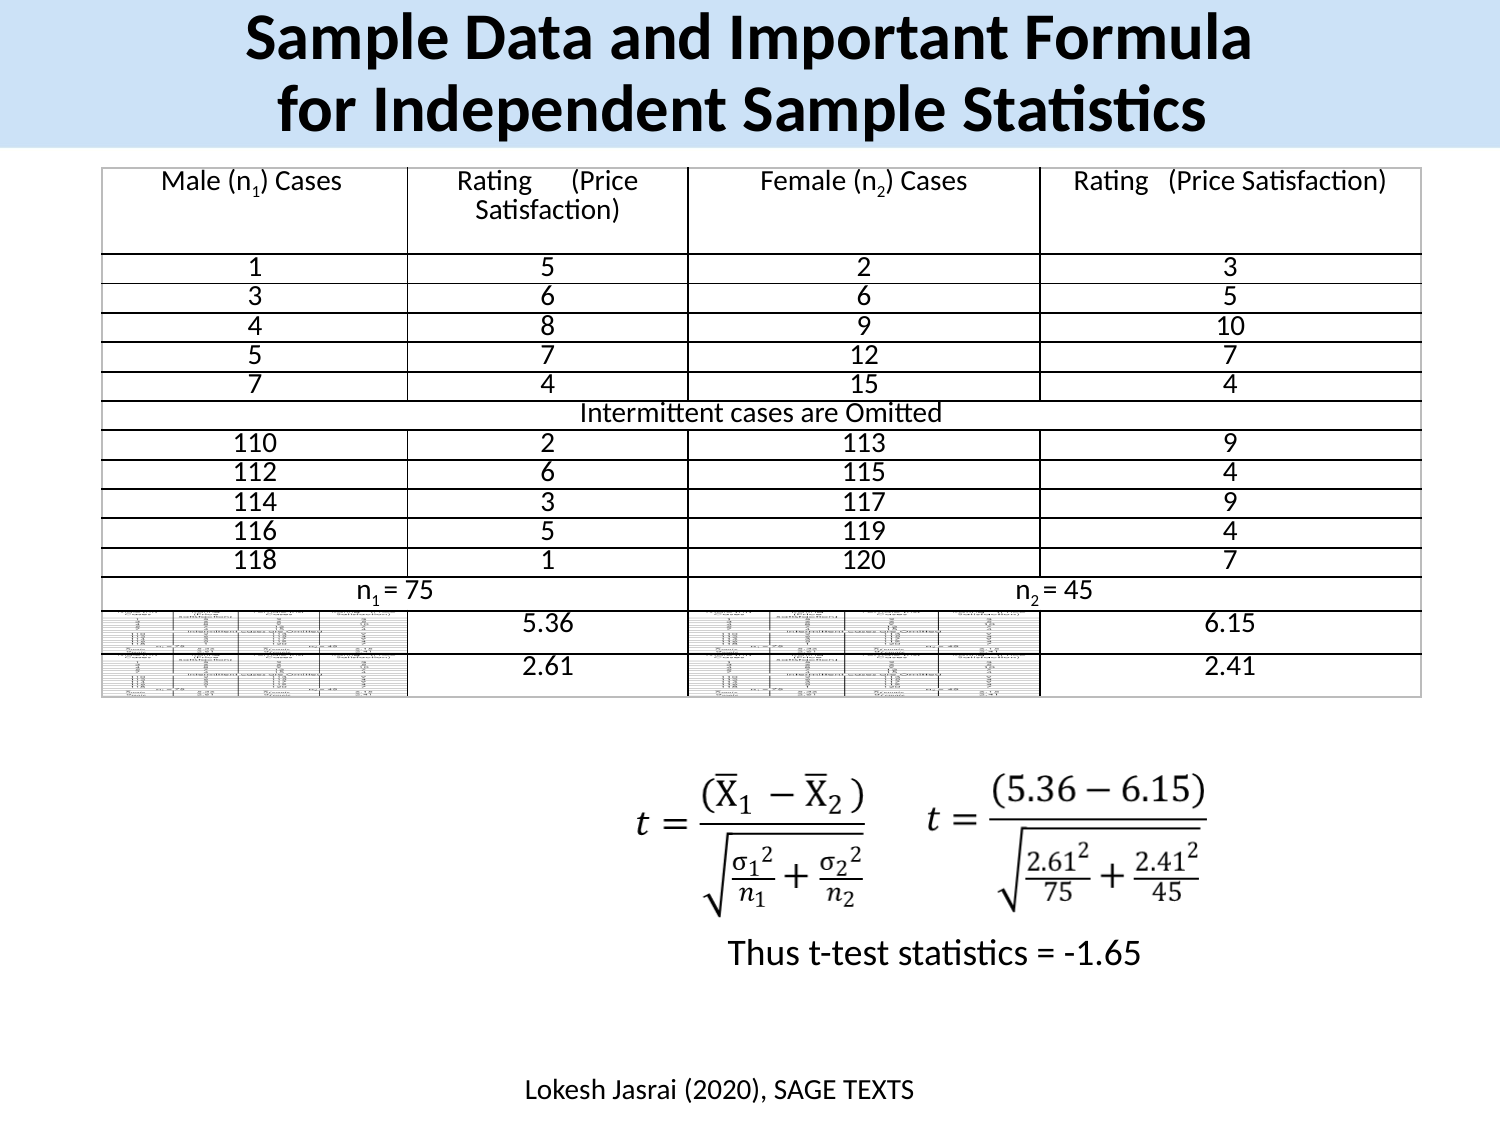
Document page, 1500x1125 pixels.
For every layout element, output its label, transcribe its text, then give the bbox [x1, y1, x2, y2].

text_box Sample Data and Important Formula for Independent Sample Statistics [206, 0, 1294, 148]
table_cell 12 [689, 343, 1039, 371]
table_cell 2.41 [1041, 655, 1420, 696]
table_cell 7 [408, 343, 687, 371]
table_cell 10 [1041, 314, 1420, 341]
table_cell [103, 655, 407, 696]
table_cell n1 = 75 [103, 578, 687, 610]
table_cell 4 [1041, 461, 1420, 488]
table_cell 7 [1041, 549, 1420, 576]
table_cell 5 [1041, 284, 1420, 312]
table_cell 1 [408, 549, 687, 576]
picture [0, 0, 1500, 1125]
table_cell 3 [103, 284, 407, 312]
table_cell 4 [1041, 373, 1420, 400]
table_cell [103, 612, 407, 653]
table_header Rating (Price Satisfaction) [408, 169, 687, 253]
table_header Female (n2) Cases [689, 169, 1039, 253]
table_cell 4 [408, 373, 687, 400]
table_cell 118 [103, 549, 407, 576]
table_cell 5 [408, 519, 687, 547]
table_cell 113 [689, 431, 1039, 459]
table_cell 7 [103, 373, 407, 400]
table_cell 114 [103, 490, 407, 517]
table_cell 2.61 [408, 655, 687, 696]
table_cell 8 [408, 314, 687, 341]
table_cell 9 [689, 314, 1039, 341]
table_cell 112 [103, 461, 407, 488]
table_cell 110 [103, 431, 407, 459]
table_cell 6 [408, 461, 687, 488]
table_cell 6.15 [1041, 612, 1420, 653]
table_cell 3 [408, 490, 687, 517]
table_cell 5.36 [408, 612, 687, 653]
text_box [614, 762, 886, 925]
table_cell 119 [689, 519, 1039, 547]
table_cell 2 [408, 431, 687, 459]
table_cell 115 [689, 461, 1039, 488]
table_cell 3 [1041, 255, 1420, 283]
table_cell 1 [103, 255, 407, 283]
table_cell n2 = 45 [689, 578, 1420, 610]
text_box [903, 760, 1228, 921]
table_cell 116 [103, 519, 407, 547]
text_box Thus t-test statistics = -1.65 [712, 920, 1158, 980]
table_cell Intermittent cases are Omitted [103, 402, 1420, 429]
table_cell 15 [689, 373, 1039, 400]
table_cell 4 [1041, 519, 1420, 547]
table_cell 4 [103, 314, 407, 341]
table_cell [689, 655, 1039, 696]
table_cell [689, 612, 1039, 653]
table_header Rating (Price Satisfaction) [1041, 169, 1420, 253]
table_cell 117 [689, 490, 1039, 517]
table_cell 120 [689, 549, 1039, 576]
table_cell 6 [689, 284, 1039, 312]
table_cell 5 [103, 343, 407, 371]
table_cell 6 [408, 284, 687, 312]
table_cell 9 [1041, 431, 1420, 459]
table_header Male (n1) Cases [103, 169, 407, 253]
table_cell 2 [689, 255, 1039, 283]
footer Lokesh Jasrai (2020), SAGE TEXTS [452, 1063, 988, 1124]
table_cell 5 [408, 255, 687, 283]
table_cell 9 [1041, 490, 1420, 517]
table_cell 7 [1041, 343, 1420, 371]
